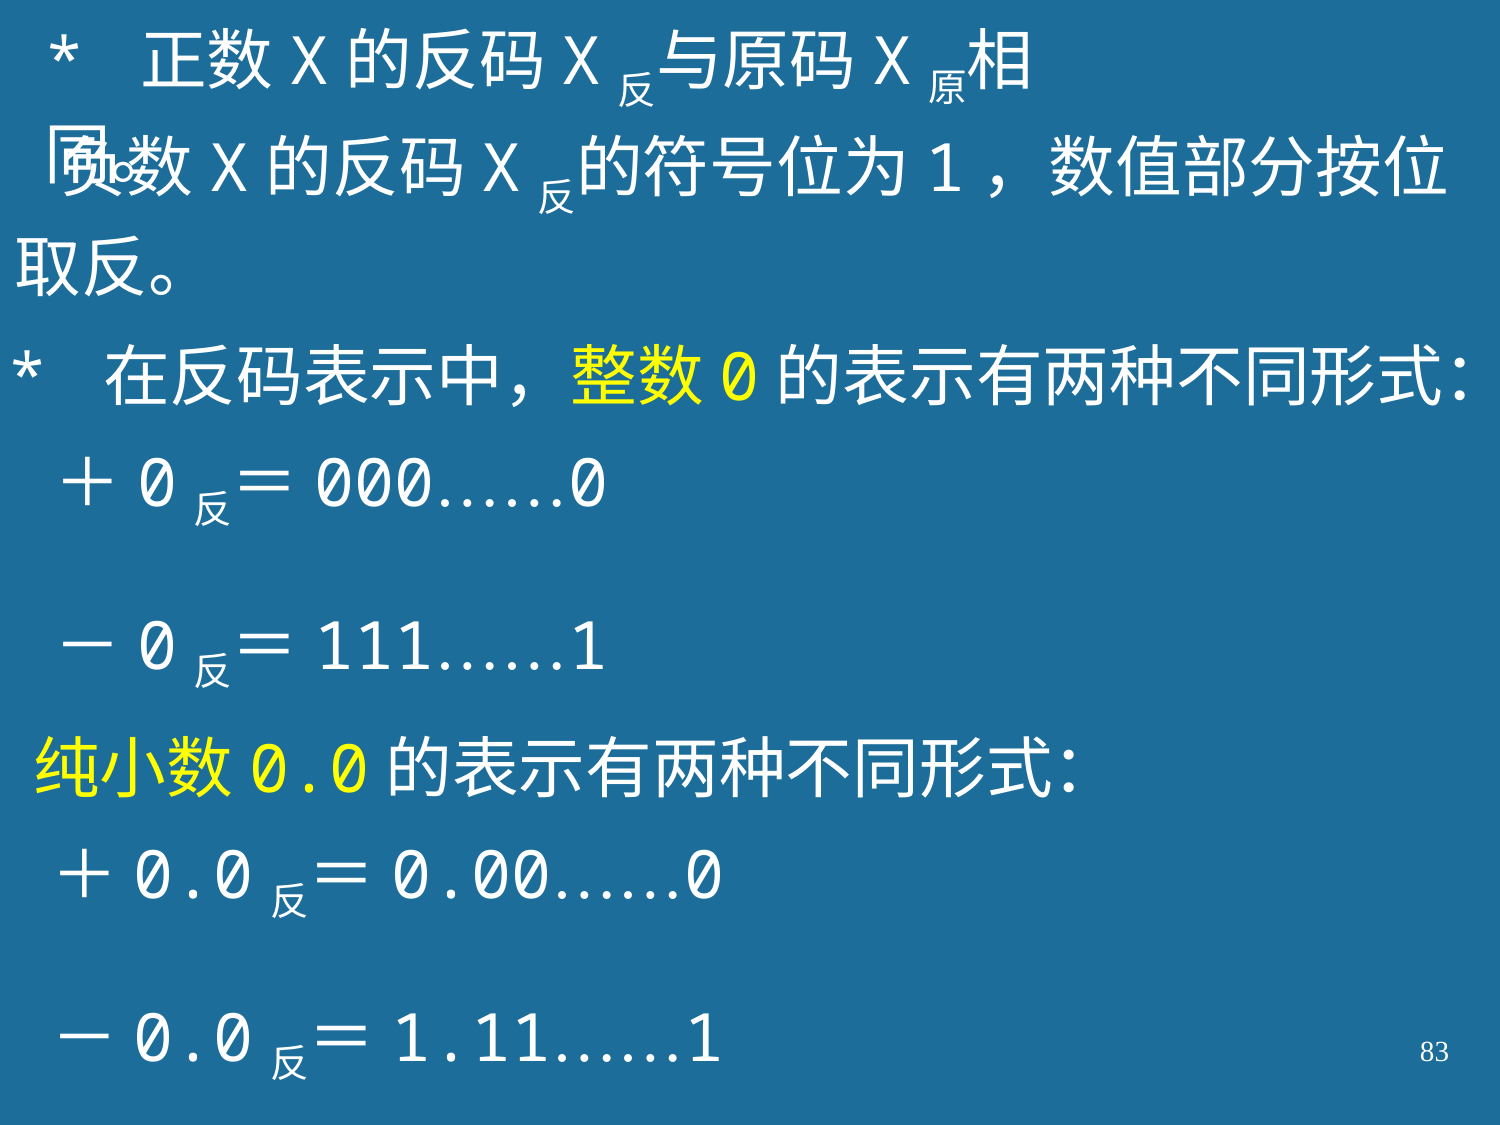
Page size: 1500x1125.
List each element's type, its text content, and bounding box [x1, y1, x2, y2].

text_box * 正数X的反码X反与原码X原相同。 [29, 10, 1105, 115]
slide_number 83 [1151, 1025, 1465, 1100]
text_box ＋0.0反＝0.00……0 [36, 824, 740, 931]
text_box ＋0反＝000……0 [40, 432, 623, 539]
text_box 纯小数0.0的表示有两种不同形式： [0, 718, 1135, 814]
text_box －0.0反＝1.11……1 [36, 987, 740, 1093]
text_box * 在反码表示中，整数0的表示有两种不同形式： [0, 326, 1500, 421]
text_box －0反＝111……1 [40, 595, 623, 701]
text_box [0, 116, 1397, 313]
